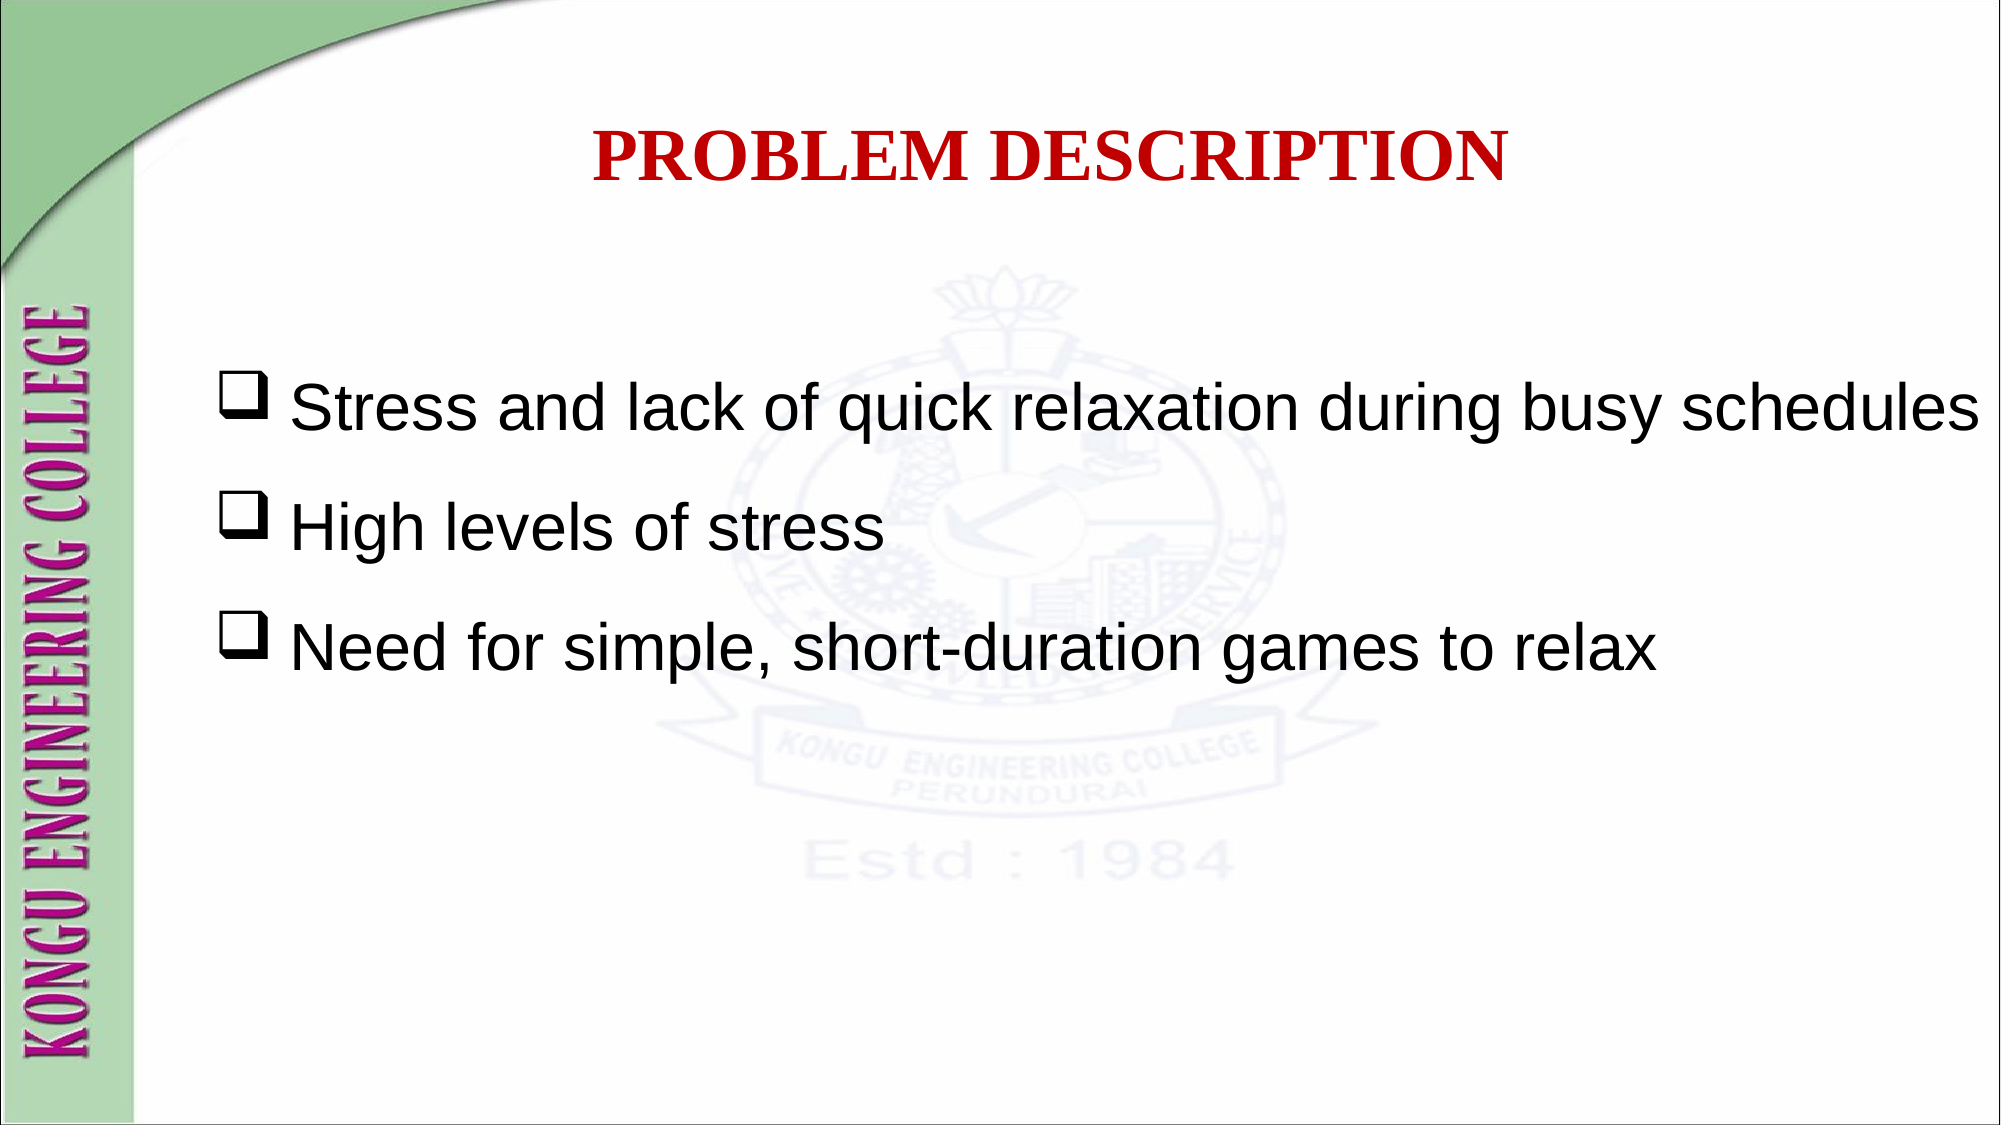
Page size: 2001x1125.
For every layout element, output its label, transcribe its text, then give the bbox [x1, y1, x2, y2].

text_box PROBLEM DESCRIPTION [464, 98, 1639, 204]
picture [0, 0, 2001, 1125]
text_box Stress and lack of quick relaxation during busy schedules High levels of stress Need for simple, short-duration games to relax [199, 316, 1998, 851]
